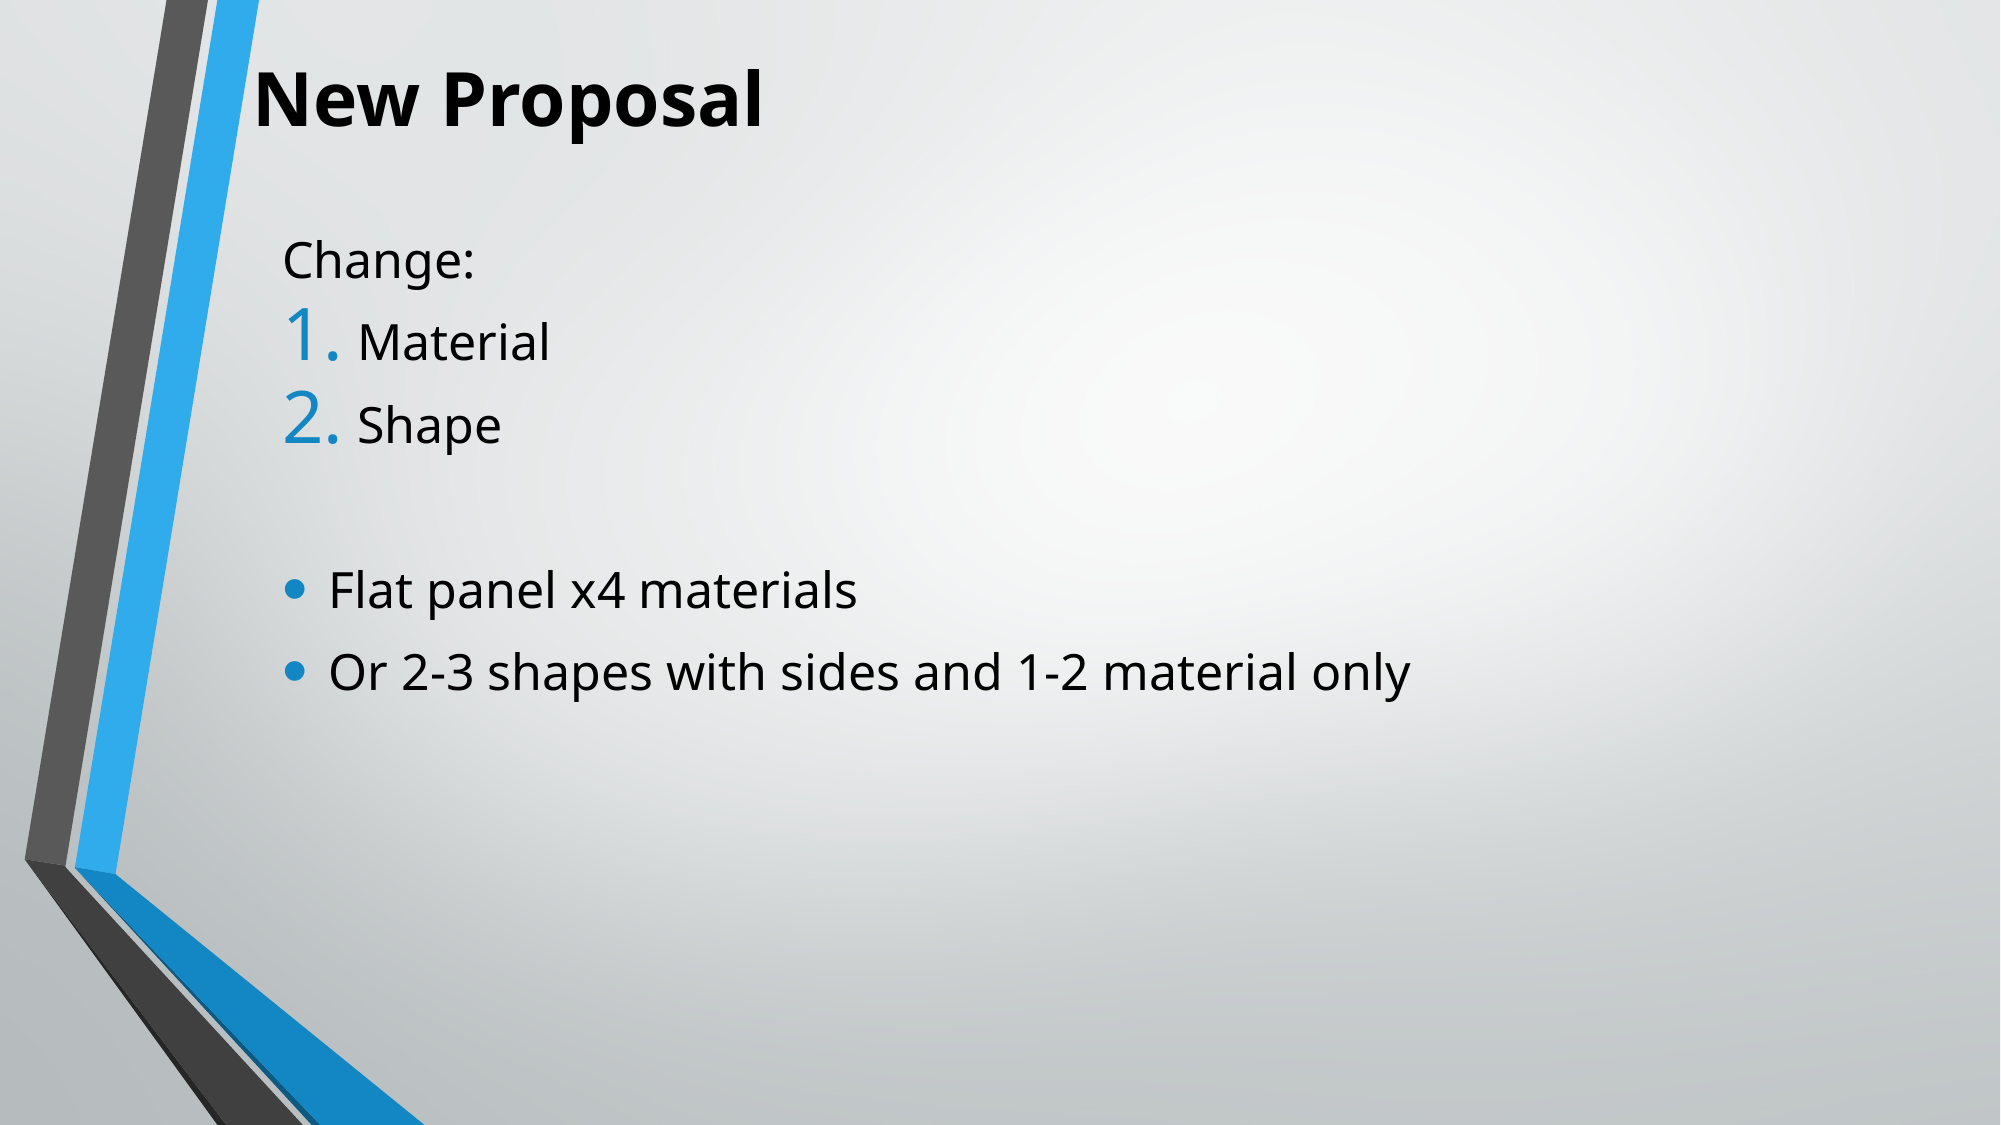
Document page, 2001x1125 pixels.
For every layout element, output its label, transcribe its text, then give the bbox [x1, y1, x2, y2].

text_box New Proposal [238, 44, 781, 149]
text_box Change: Material Shape Flat panel x4 materials Or 2-3 shapes with sides and 1-2 material only [267, 220, 1899, 957]
